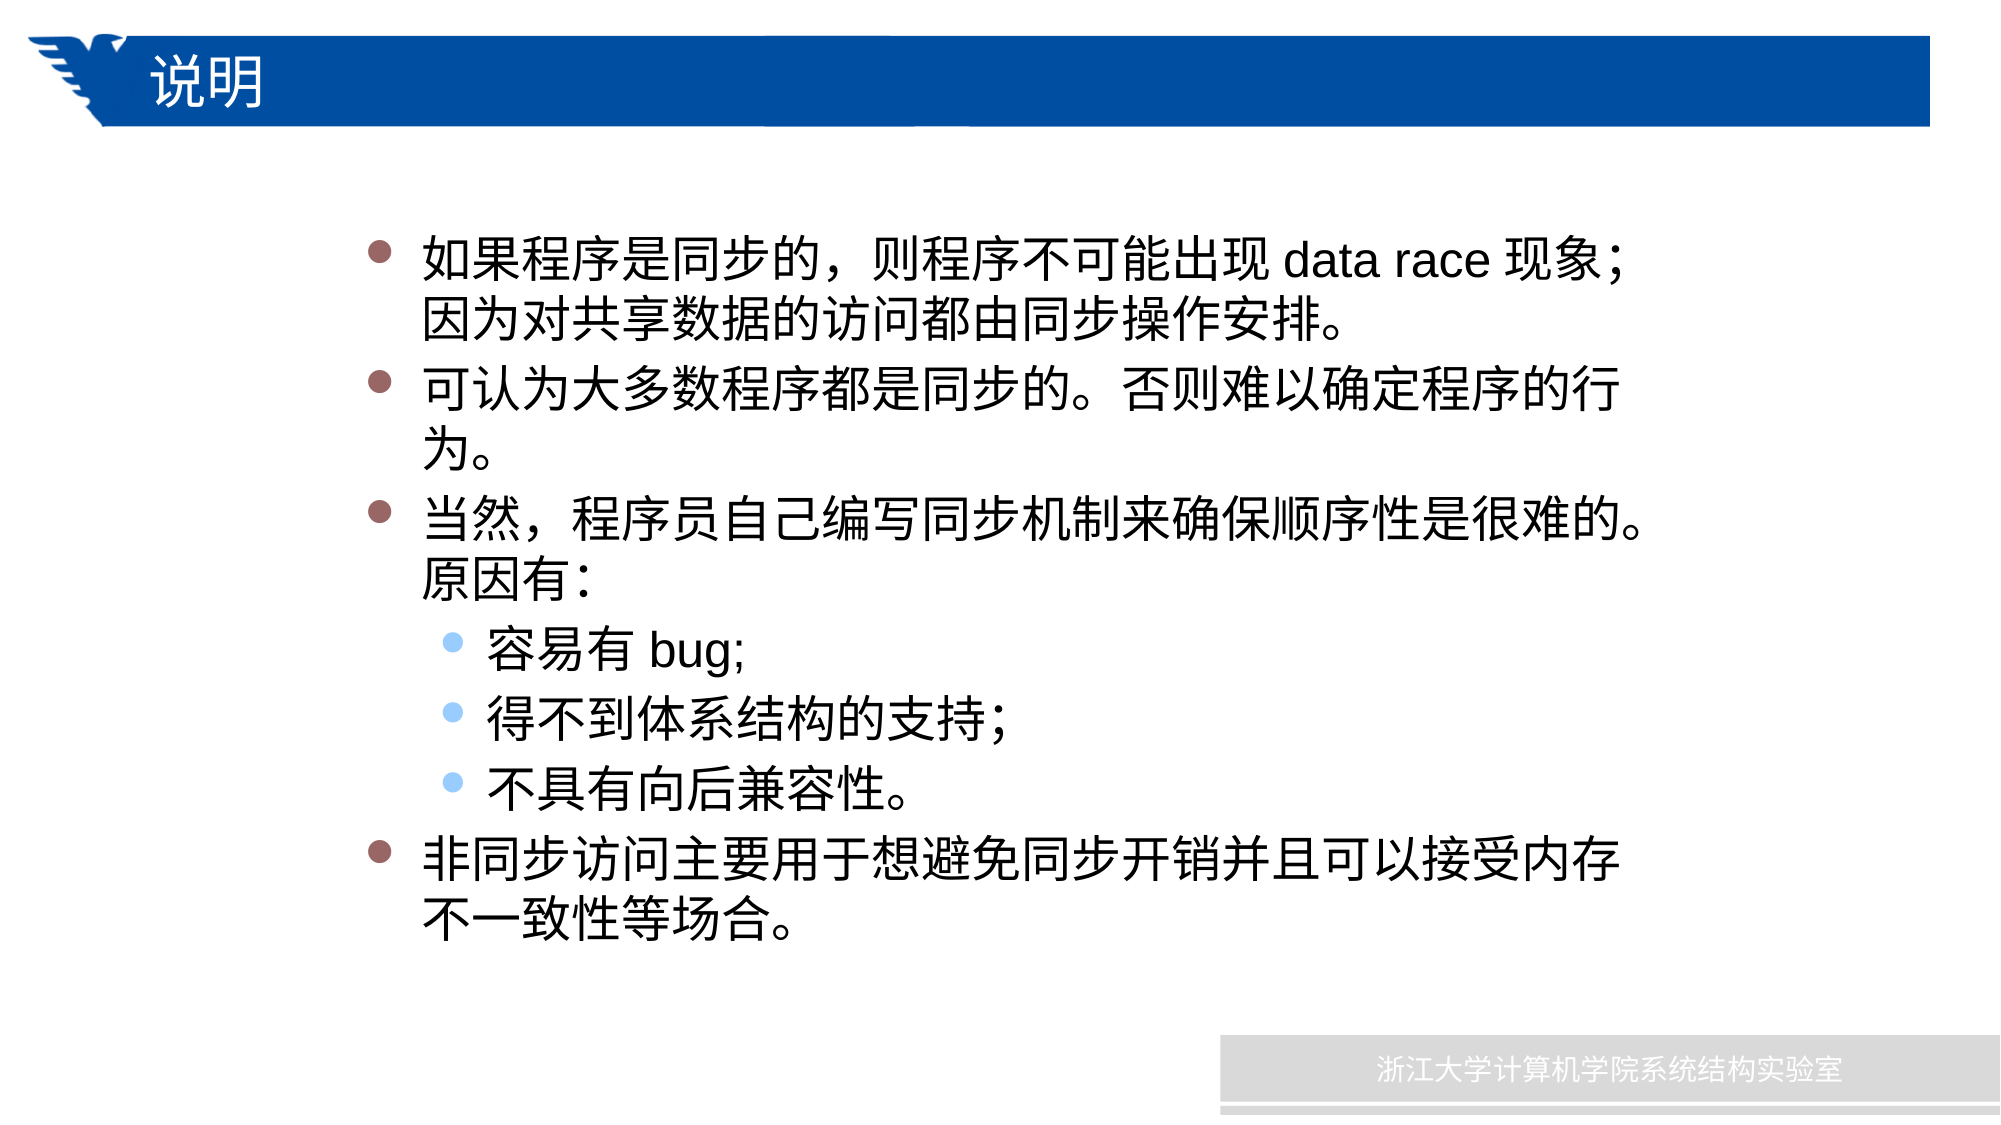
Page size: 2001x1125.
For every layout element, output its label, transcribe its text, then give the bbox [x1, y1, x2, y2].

list 如果程序是同步的，则程序不可能出现data race现象；因为对共享数据的访问都由同步操作安排。 可认为大多数程序都是同步的。否则难以确定程序的行为。 当然，程序员自己编写同步机制来确保顺序性是很难的。原因有： 容易有bug; 得不到体系结构的支持； 不具有向后兼容性。 非同步访问主要用于想避免同步开销并且可以接受内存不一致性等场合。 [350, 219, 1650, 945]
title 说明 [133, 37, 1796, 188]
picture [7, 19, 197, 127]
